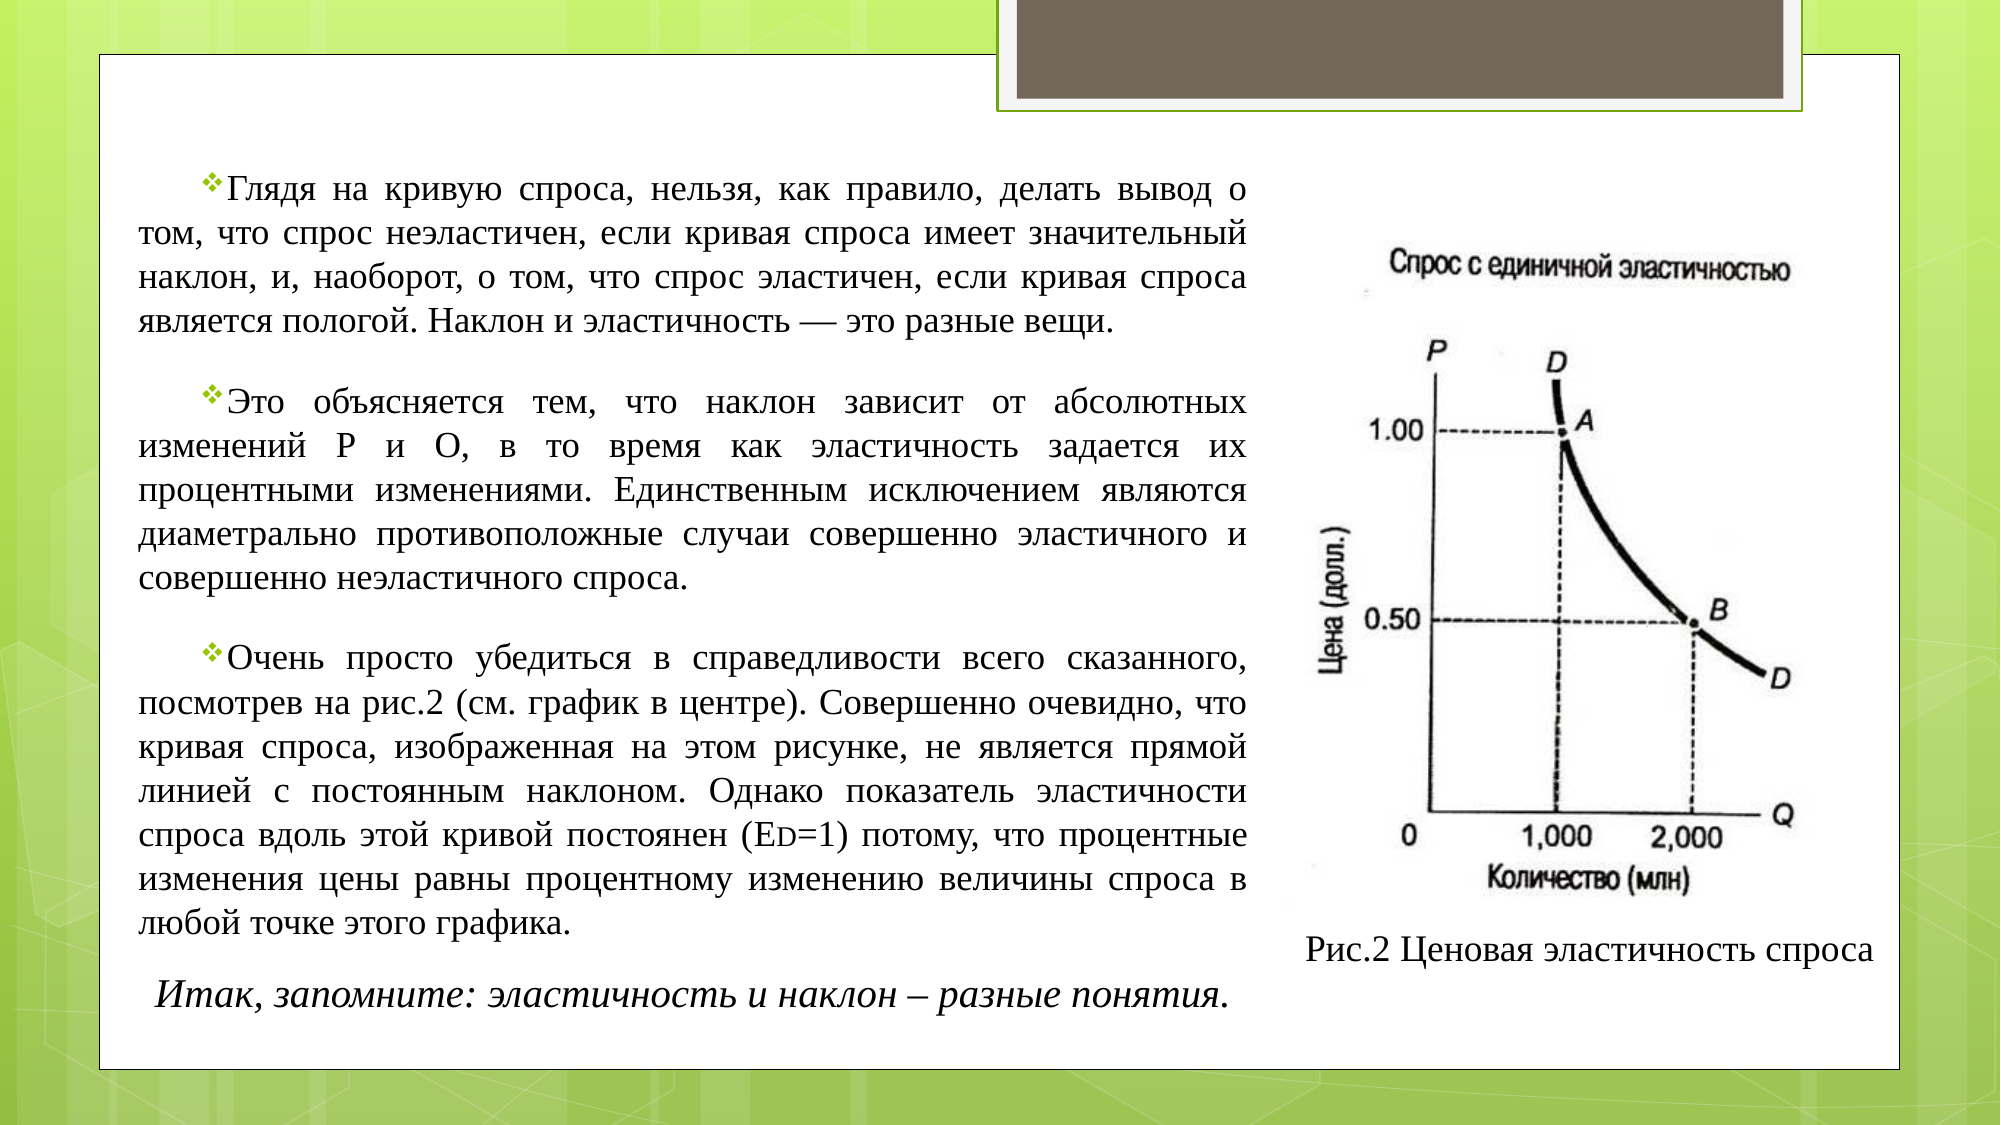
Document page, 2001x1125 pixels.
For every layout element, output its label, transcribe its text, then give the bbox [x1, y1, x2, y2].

text_box Рис.2 Ценовая эластичность спроса [1290, 916, 1900, 977]
picture [1282, 194, 1838, 910]
list Глядя на кривую спроса, нельзя, как правило, делать вывод о том, что спрос неэластичен, если кривая спроса имеет значительный наклон, и, наоборот, о том, что спрос эластичен, если кривая спроса является пологой. Наклон и эластичность — это разные вещи. Это объясняется тем, что наклон зависит от абсолютных изменений Р и О, в то время как эластичность задается их процентными изменениями. Единственным исключением являются диаметрально противоположные случаи совершенно эластичного и совершенно неэластичного спроса. Очень просто убедиться в справедливости всего сказанного, посмотрев на рис.2 (см. график в центре). Совершенно очевидно, что кривая спроса, изображенная на этом рисунке, не является прямой линией с постоянным наклоном. Однако показатель эластичности спроса вдоль этой кривой постоянен (ED=1) потому, что процентные изменения цены равны процентному изменению величины спроса в любой точке этого графика. Итак, запомните: эластичность и наклон – разные понятия. [123, 155, 1264, 1068]
